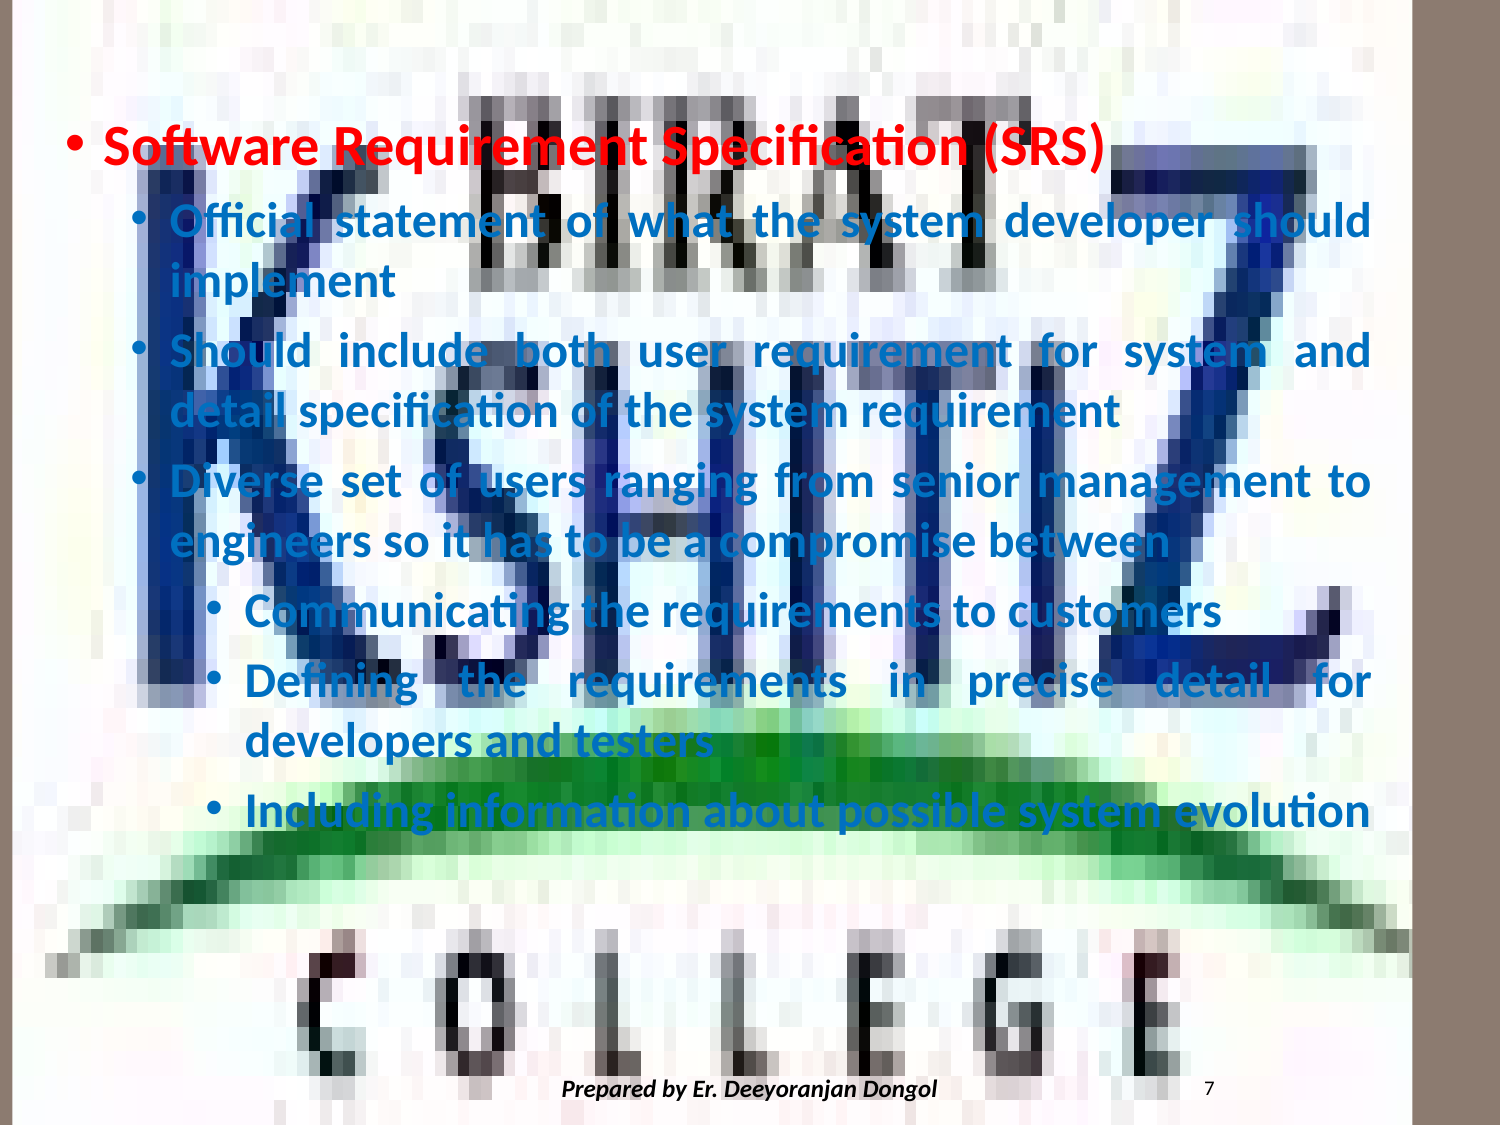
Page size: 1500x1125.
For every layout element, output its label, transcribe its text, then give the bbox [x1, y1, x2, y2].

footer Prepared by Er. Deeyoranjan Dongol [443, 1062, 1057, 1113]
list Software Requirement Specification (SRS) Official statement of what the system developer should implement Should include both user requirement for system and detail specification of the system requirement Diverse set of users ranging from senior management to engineers so it has to be a compromise between Communicating the requirements to customers Defining the requirements in precise detail for developers and testers Including information about possible system evolution [50, 99, 1388, 1063]
picture [13, 0, 1412, 1125]
slide_number 7 [1067, 1061, 1230, 1112]
